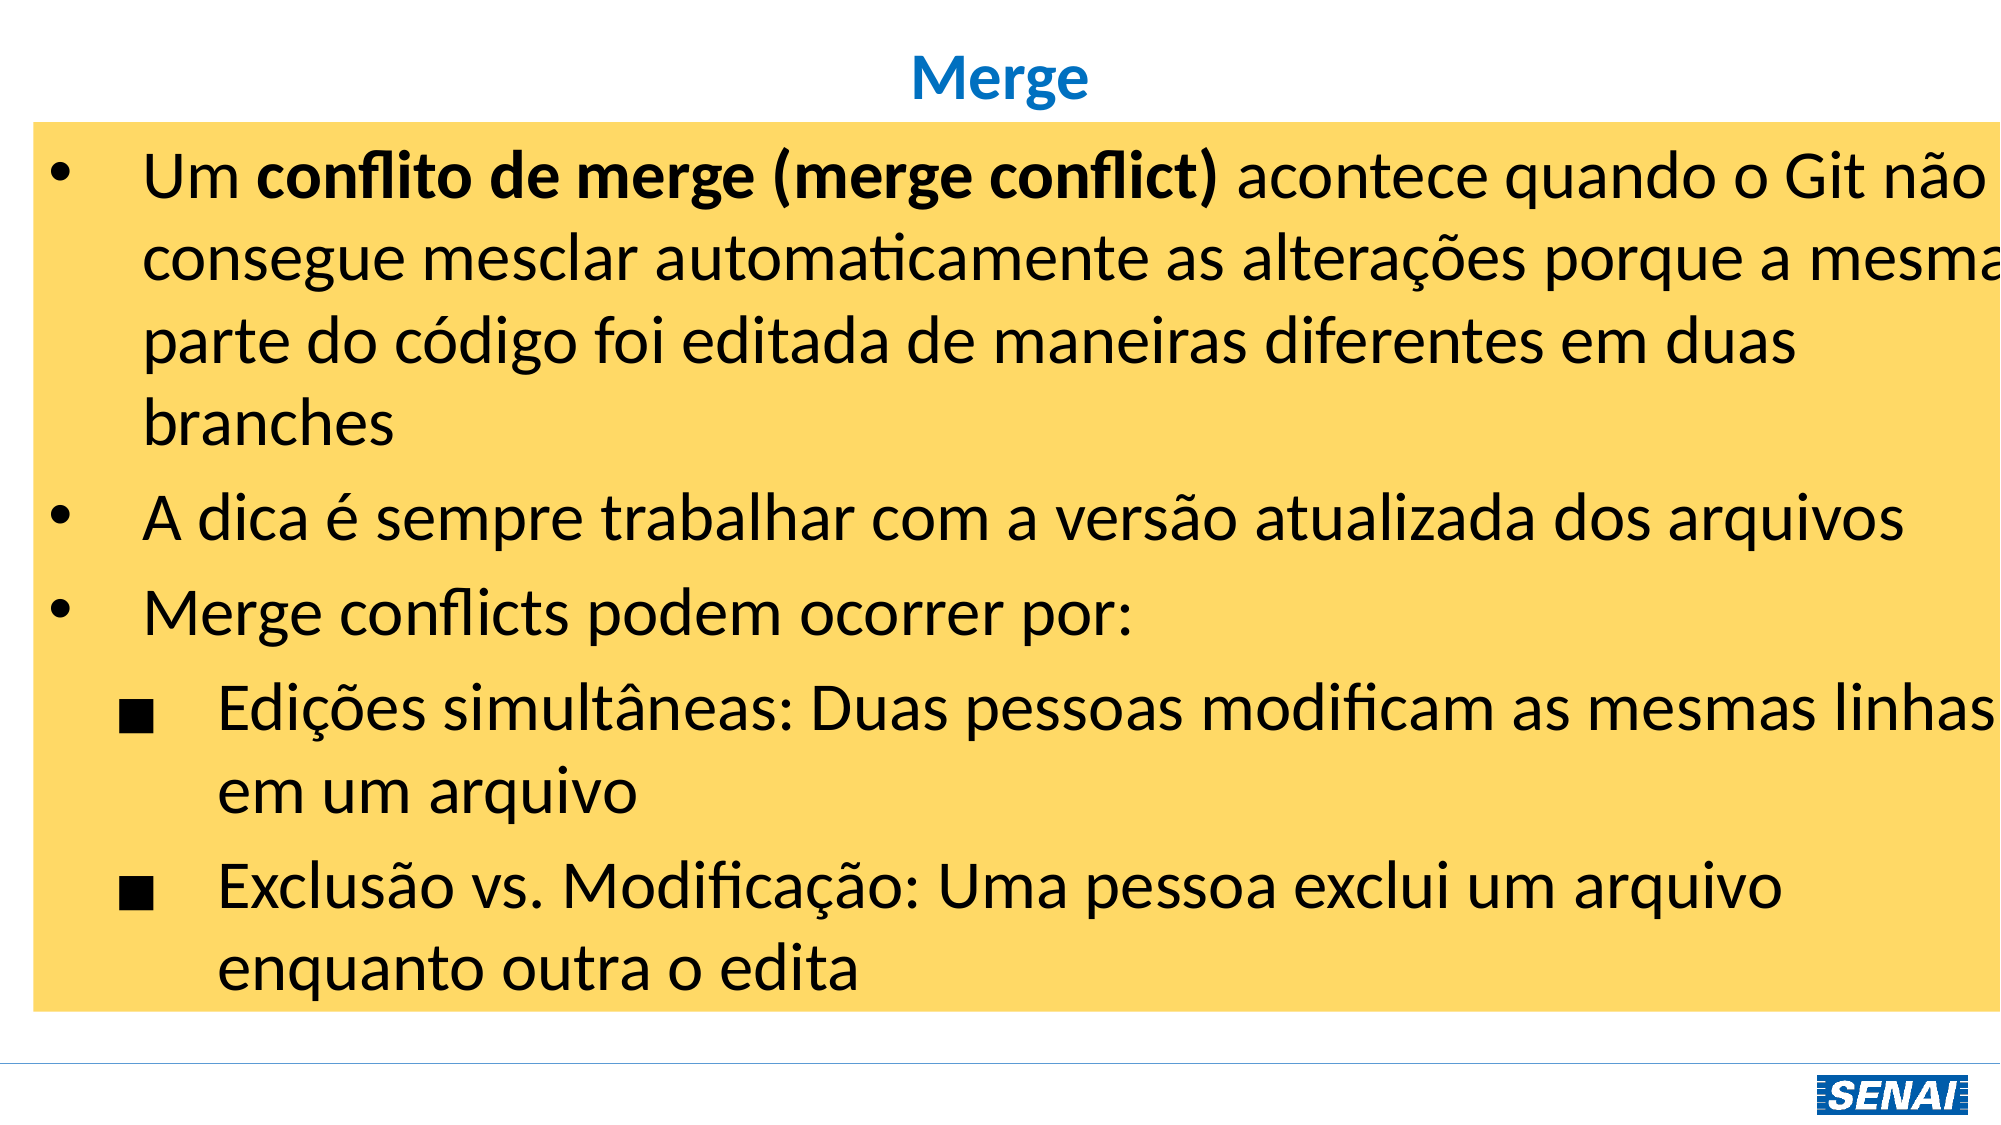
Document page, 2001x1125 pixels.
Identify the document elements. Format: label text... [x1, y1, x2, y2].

title Merge [500, 0, 1500, 122]
picture [1817, 1075, 1968, 1115]
text_box Um conflito de merge (merge conflict) acontece quando o Git não consegue mesclar automaticamente as alterações porque a mesma parte do código foi editada de maneiras diferentes em duas branches A dica é sempre trabalhar com a versão atualizada dos arquivos Merge conflicts podem ocorrer por: Edições simultâneas: Duas pessoas modificam as mesmas linhas em um arquivo Exclusão vs. Modificação: Uma pessoa exclui um arquivo enquanto outra o edita [33, 122, 2000, 1012]
